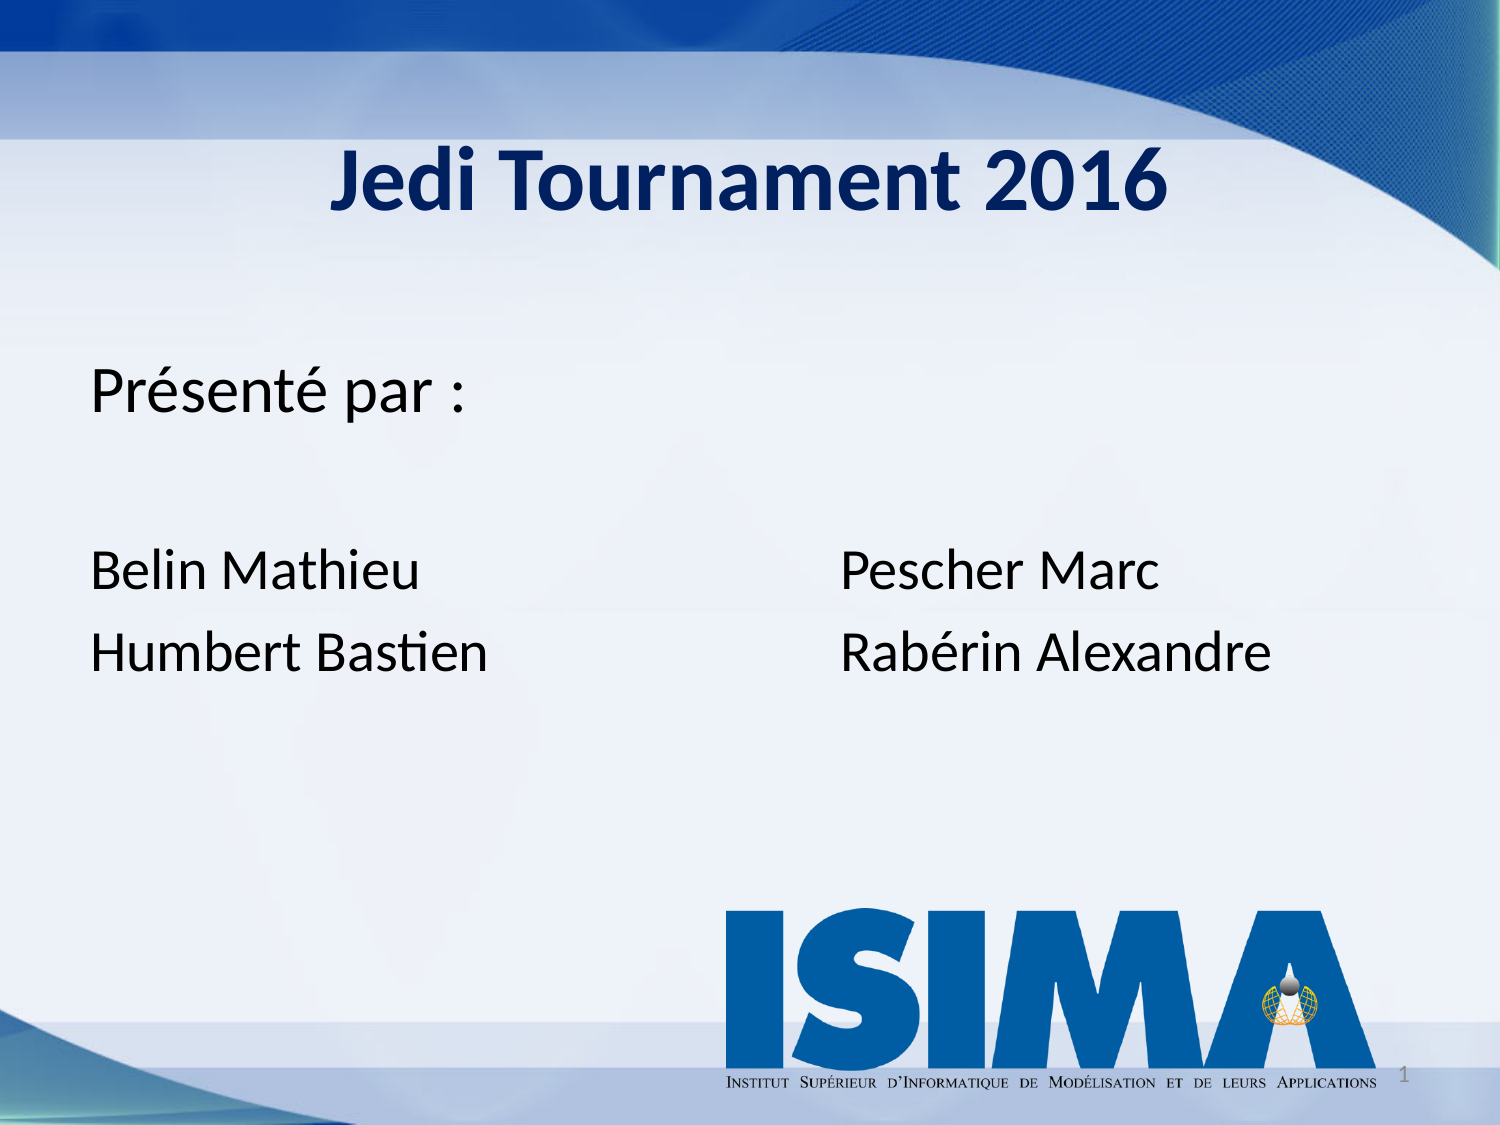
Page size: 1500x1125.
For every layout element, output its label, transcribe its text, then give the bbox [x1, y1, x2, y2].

list Présenté par : Belin Mathieu Pescher Marc Humbert Bastien Rabérin Alexandre [75, 245, 1425, 988]
picture [0, 0, 1500, 1125]
slide_number 1 [1074, 1042, 1425, 1103]
title Jedi Tournament 2016 [75, 79, 1425, 245]
